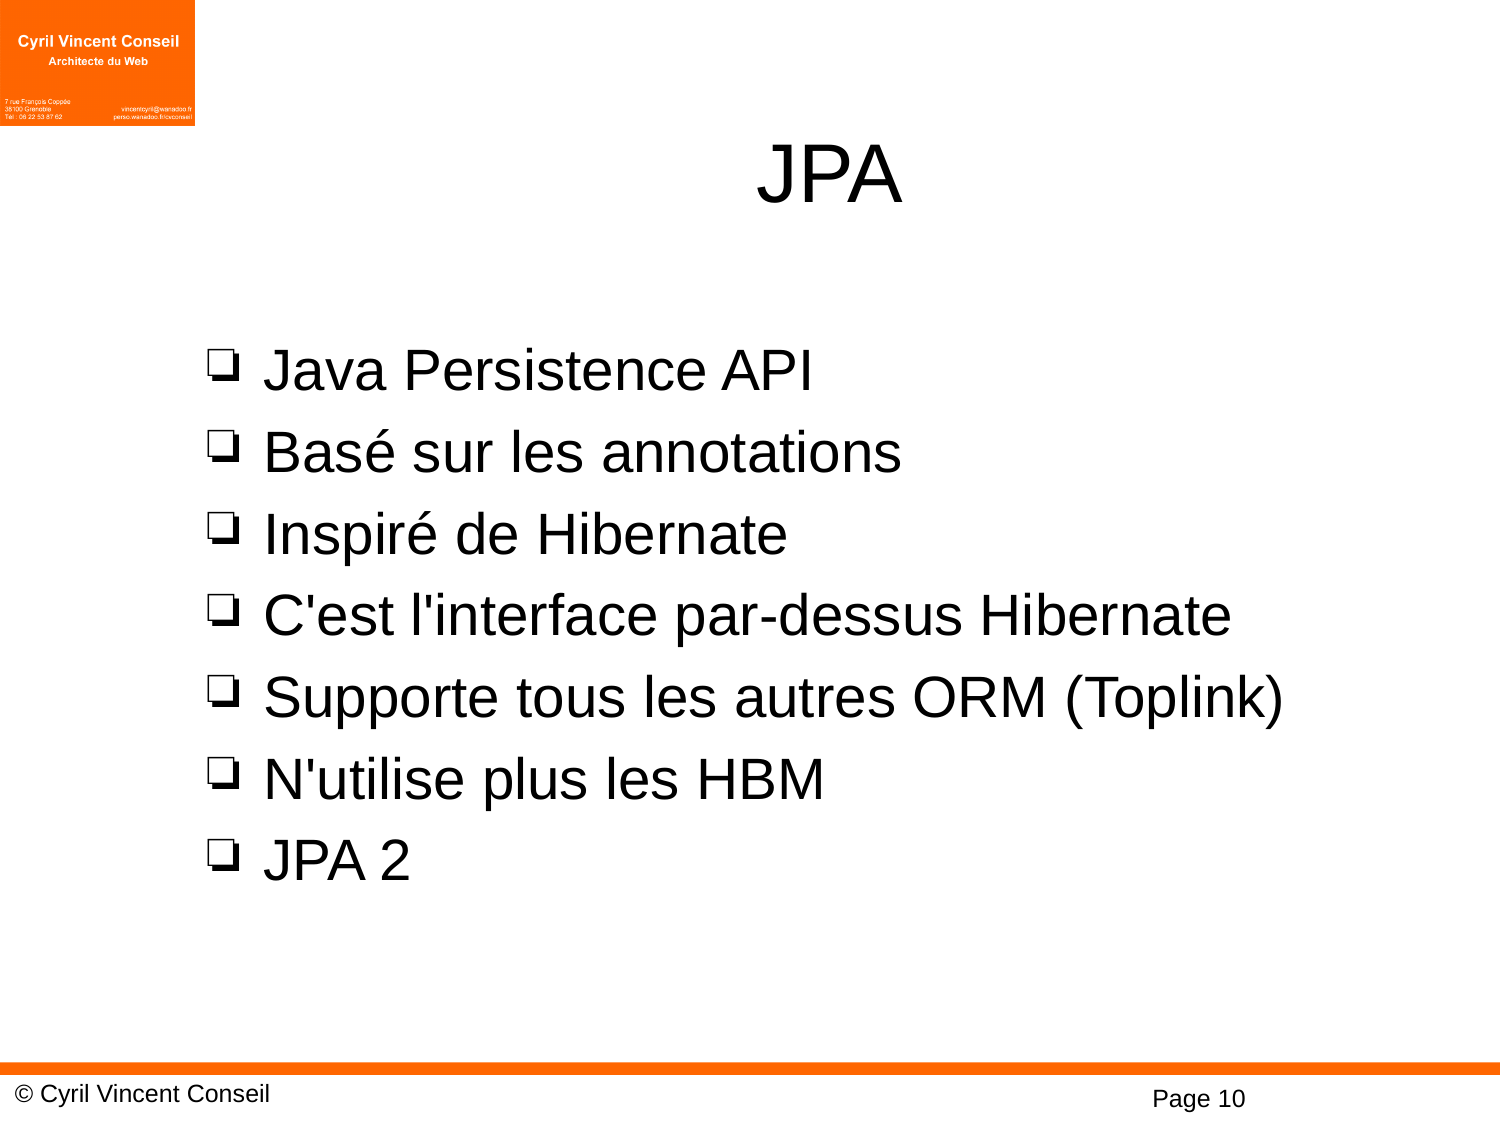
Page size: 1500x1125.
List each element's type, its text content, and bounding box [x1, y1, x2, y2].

title JPA [192, 75, 1468, 263]
list Java Persistence API Basé sur les annotations Inspiré de Hibernate C'est l'interface par-dessus Hibernate Supporte tous les autres ORM (Toplink) N'utilise plus les HBM JPA 2 [192, 324, 1468, 1000]
picture [0, 0, 195, 126]
